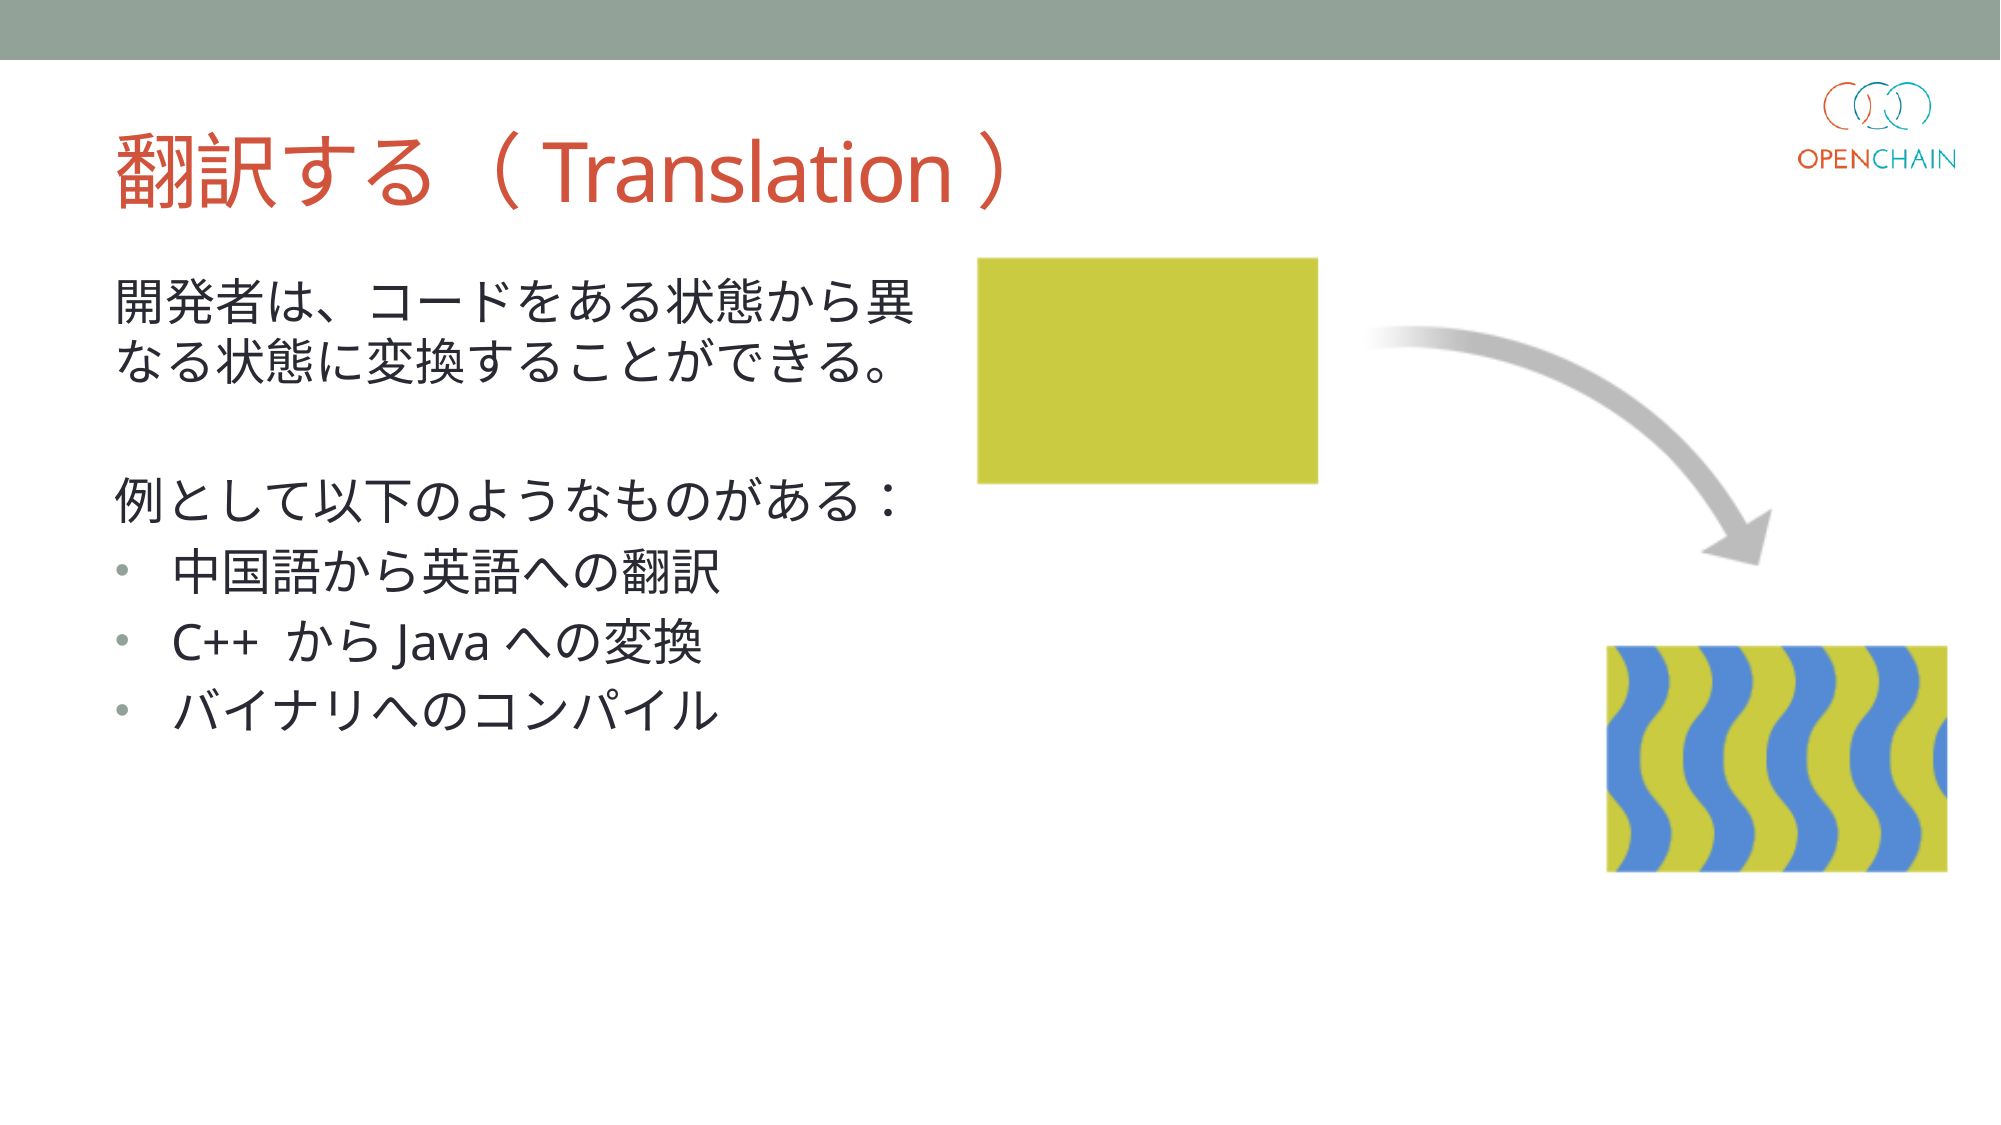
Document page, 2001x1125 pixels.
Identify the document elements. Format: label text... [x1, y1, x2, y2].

title 翻訳する（Translation） [99, 87, 1900, 250]
list 開発者は、コードをある状態から異なる状態に変換することができる。 例として以下のようなものがある： 中国語から英語への翻訳 C++ からJavaへの変換 バイナリへのコンパイル [99, 262, 718, 1063]
picture [720, 82, 2000, 1107]
